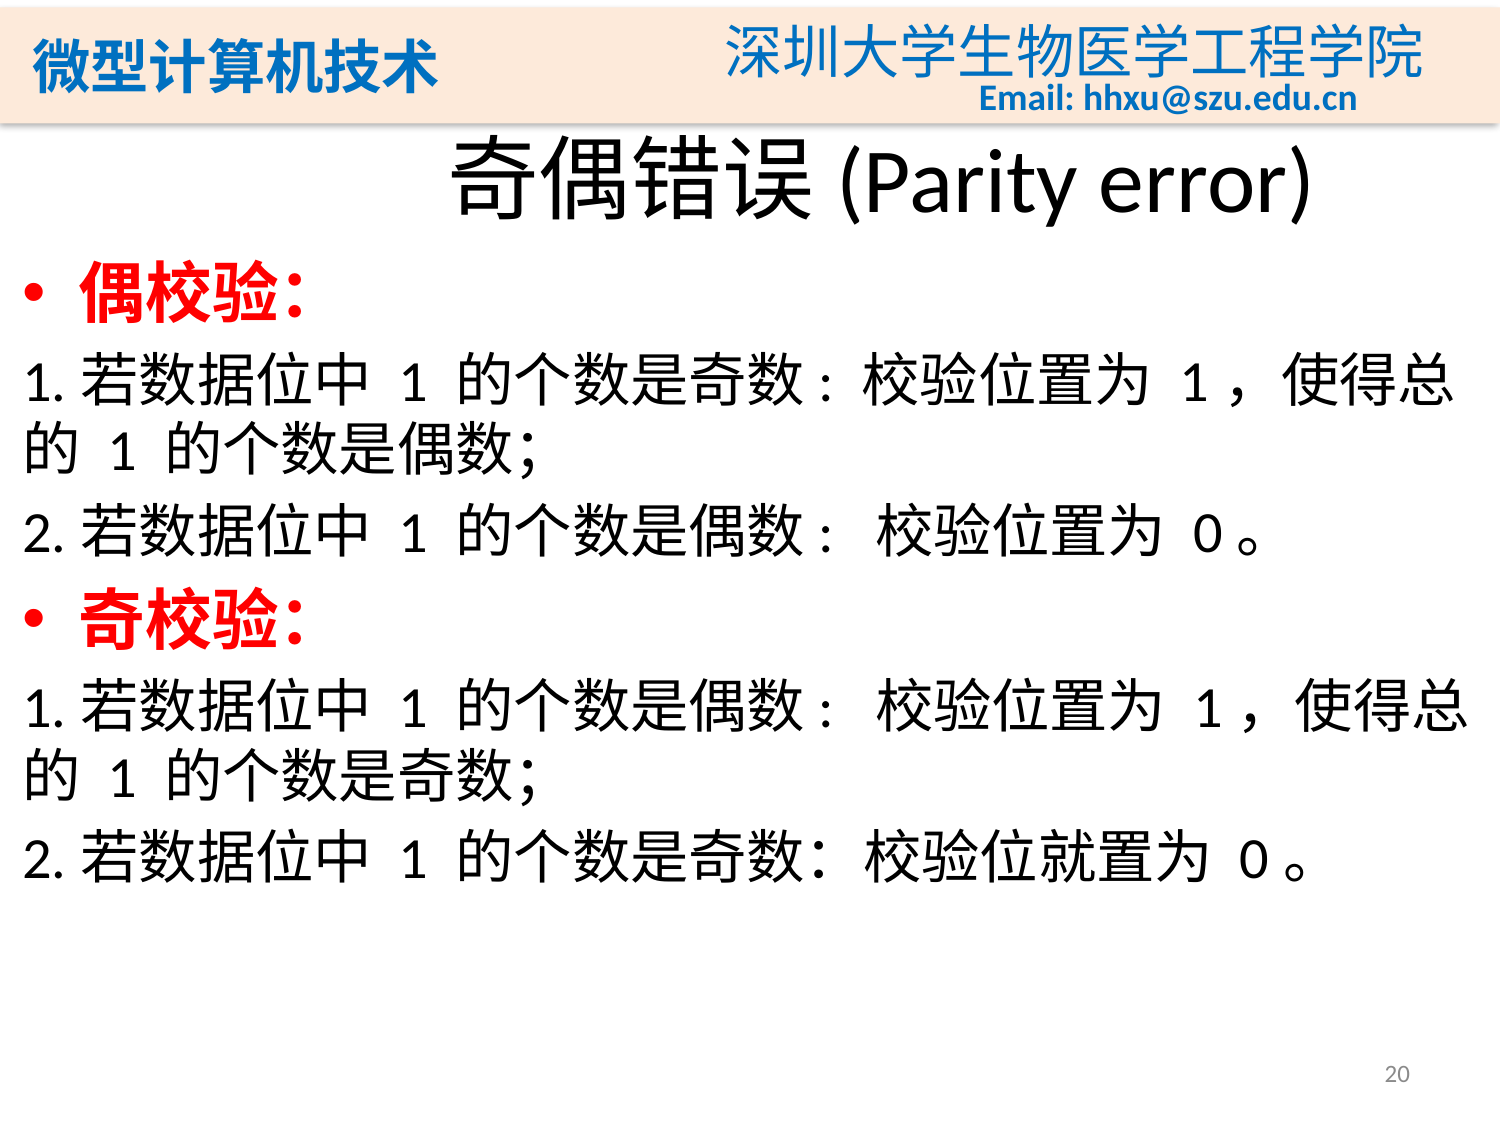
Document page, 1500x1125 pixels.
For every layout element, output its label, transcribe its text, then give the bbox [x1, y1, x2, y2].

text_box 奇偶错误(Parity error) [206, 113, 1500, 244]
list 偶校验： 1.若数据位中 1 的个数是奇数: 校验位置为 1，使得总的 1 的个数是偶数； 2.若数据位中 1 的个数是偶数: 校验位置为 0。 奇校验： 1.若数据位中 1 的个数是偶数: 校验位置为 1，使得总的 1 的个数是奇数； 2.若数据位中 1 的个数是奇数：校验位就置为 0。 [7, 243, 1496, 929]
slide_number 20 [1074, 1042, 1425, 1103]
